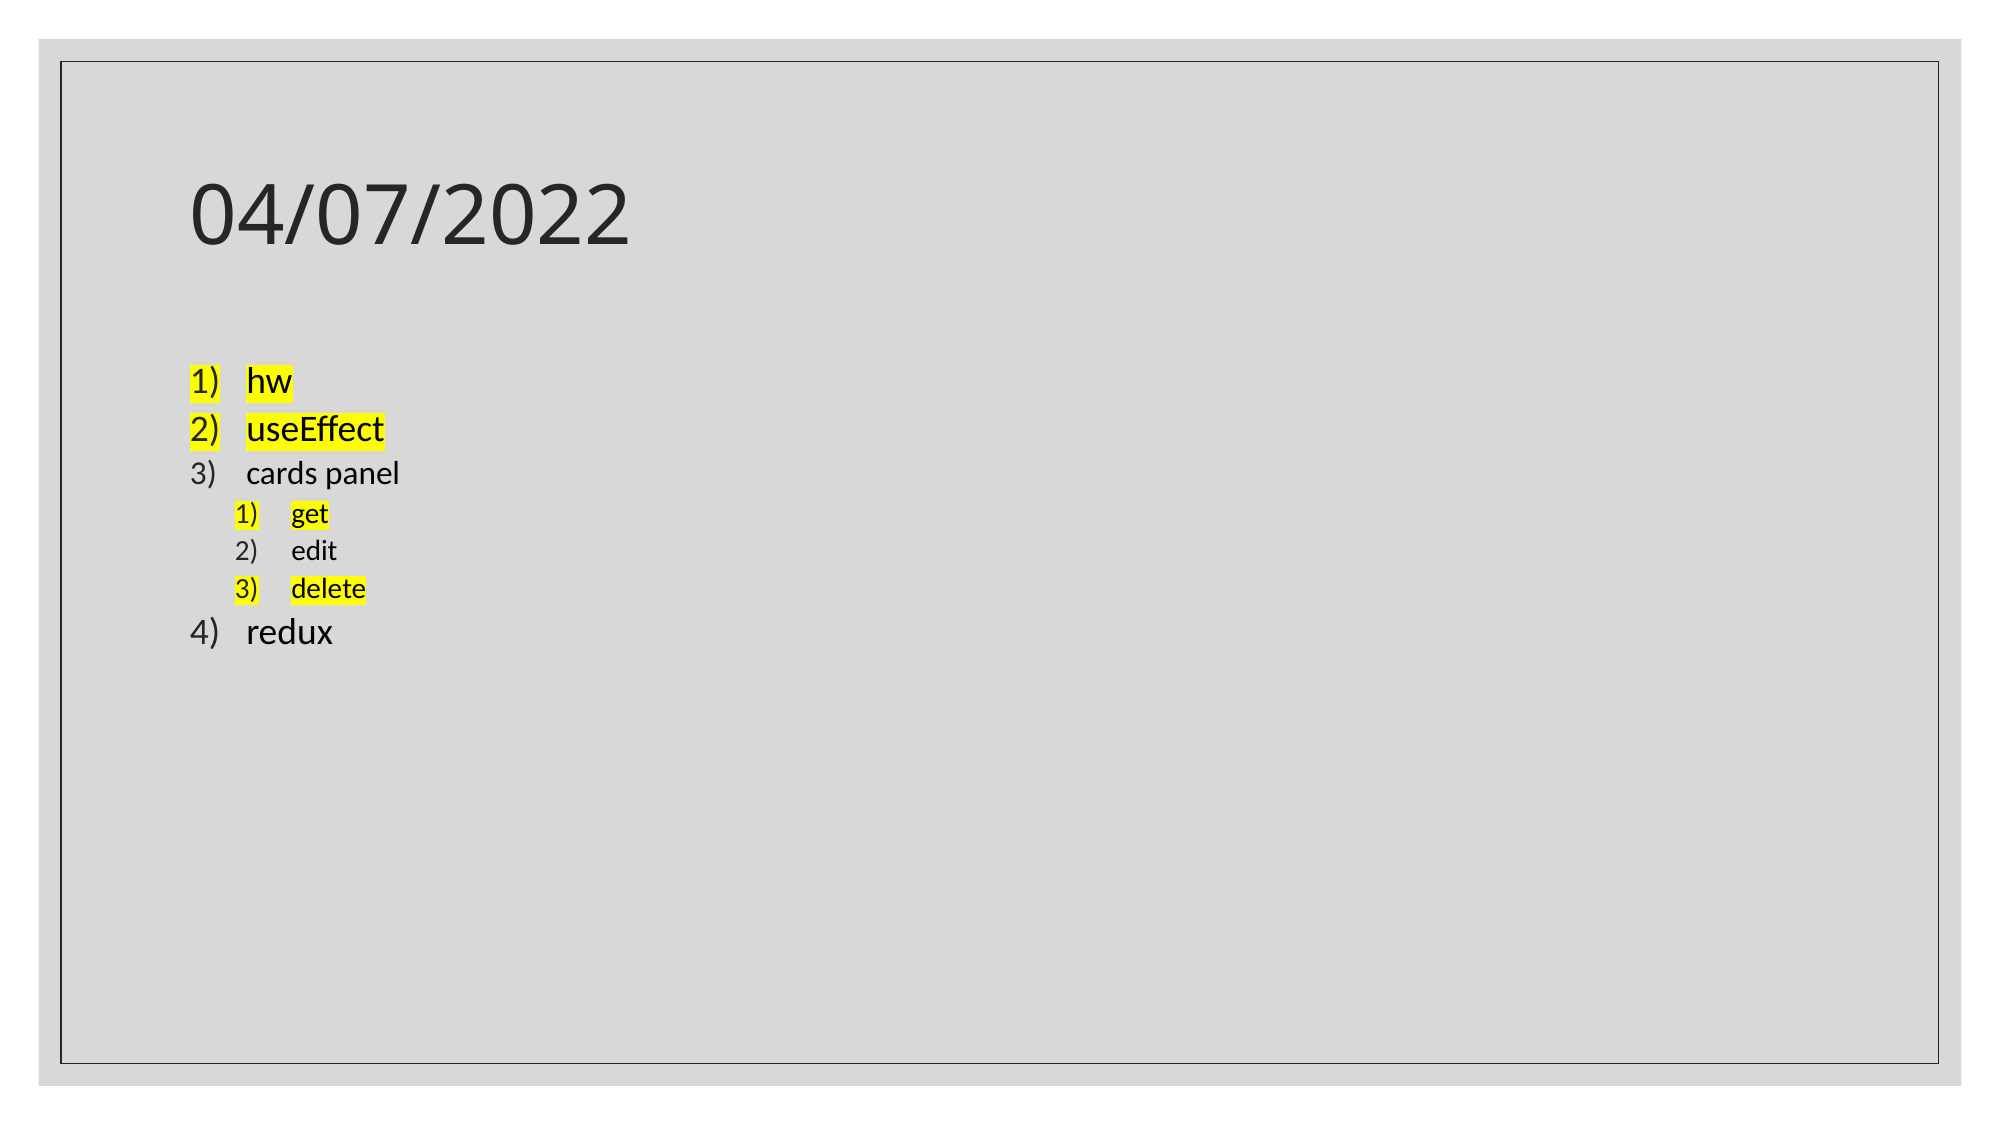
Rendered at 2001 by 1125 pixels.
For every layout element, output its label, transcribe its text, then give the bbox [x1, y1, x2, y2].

title 04/07/2022 [174, 105, 1825, 331]
list hw useEffect cards panel get edit delete redux [174, 345, 1825, 977]
